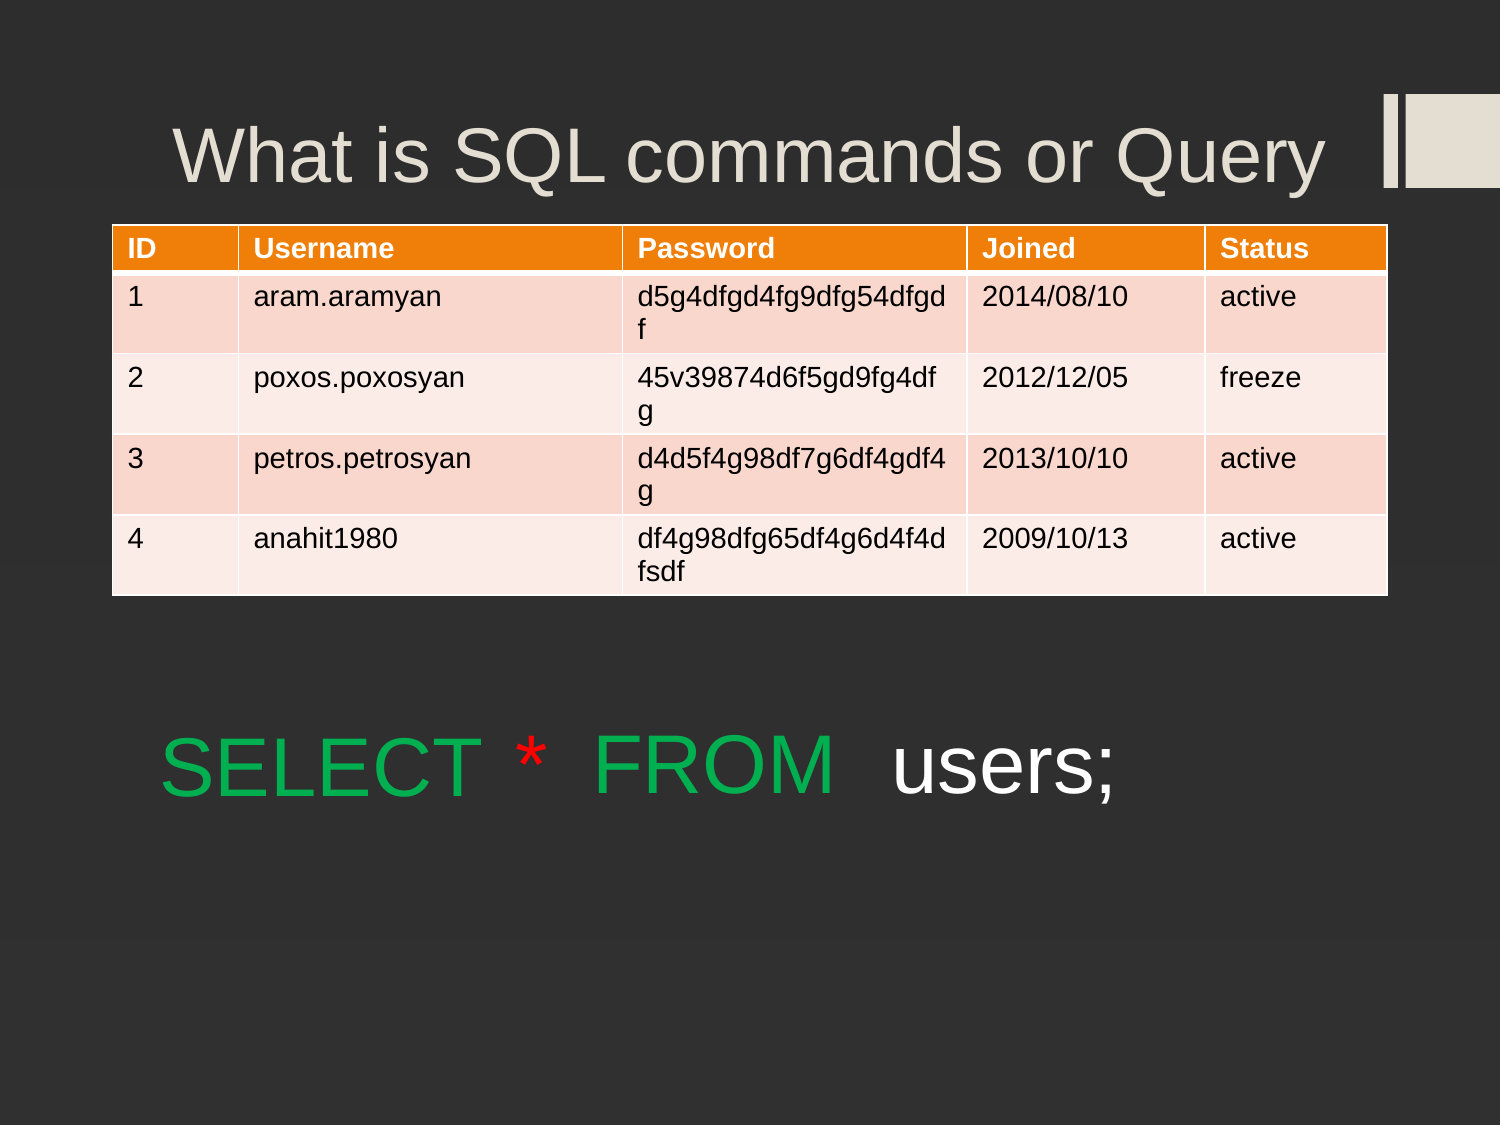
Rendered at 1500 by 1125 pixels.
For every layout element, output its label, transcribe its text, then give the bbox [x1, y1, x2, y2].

table_header Status [1206, 226, 1386, 270]
table_cell 2013/10/10 [968, 435, 1204, 514]
table_cell 2012/12/05 [968, 354, 1204, 433]
text_box * [500, 703, 563, 819]
table_cell active [1206, 276, 1386, 353]
table_cell freeze [1206, 354, 1386, 433]
table_cell active [1206, 516, 1386, 594]
table_cell 4 [113, 516, 238, 594]
text_box users; [876, 703, 1134, 819]
table_cell d5g4dfgd4fg9dfg54dfgdf [623, 276, 966, 353]
table_cell 2014/08/10 [968, 276, 1204, 353]
table_cell df4g98dfg65df4g6d4f4dfsdf [623, 516, 966, 594]
table_cell anahit1980 [239, 516, 622, 594]
table_cell 45v39874d6f5gd9fg4dfg [623, 354, 966, 433]
table_cell petros.petrosyan [239, 435, 622, 514]
table_header Password [623, 226, 966, 270]
table_cell active [1206, 435, 1386, 514]
text_box SELECT [144, 705, 499, 821]
title What is SQL commands or Query [150, 87, 1350, 206]
table_cell 2009/10/13 [968, 516, 1204, 594]
table_cell aram.aramyan [239, 276, 622, 353]
text_box FROM [577, 703, 852, 819]
table_header Username [239, 226, 622, 270]
table_cell poxos.poxosyan [239, 354, 622, 433]
table_cell d4d5f4g98df7g6df4gdf4g [623, 435, 966, 514]
table_header Joined [968, 226, 1204, 270]
table_cell 3 [113, 435, 238, 514]
table_cell 1 [113, 276, 238, 353]
table_cell 2 [113, 354, 238, 433]
table_header ID [113, 226, 238, 270]
